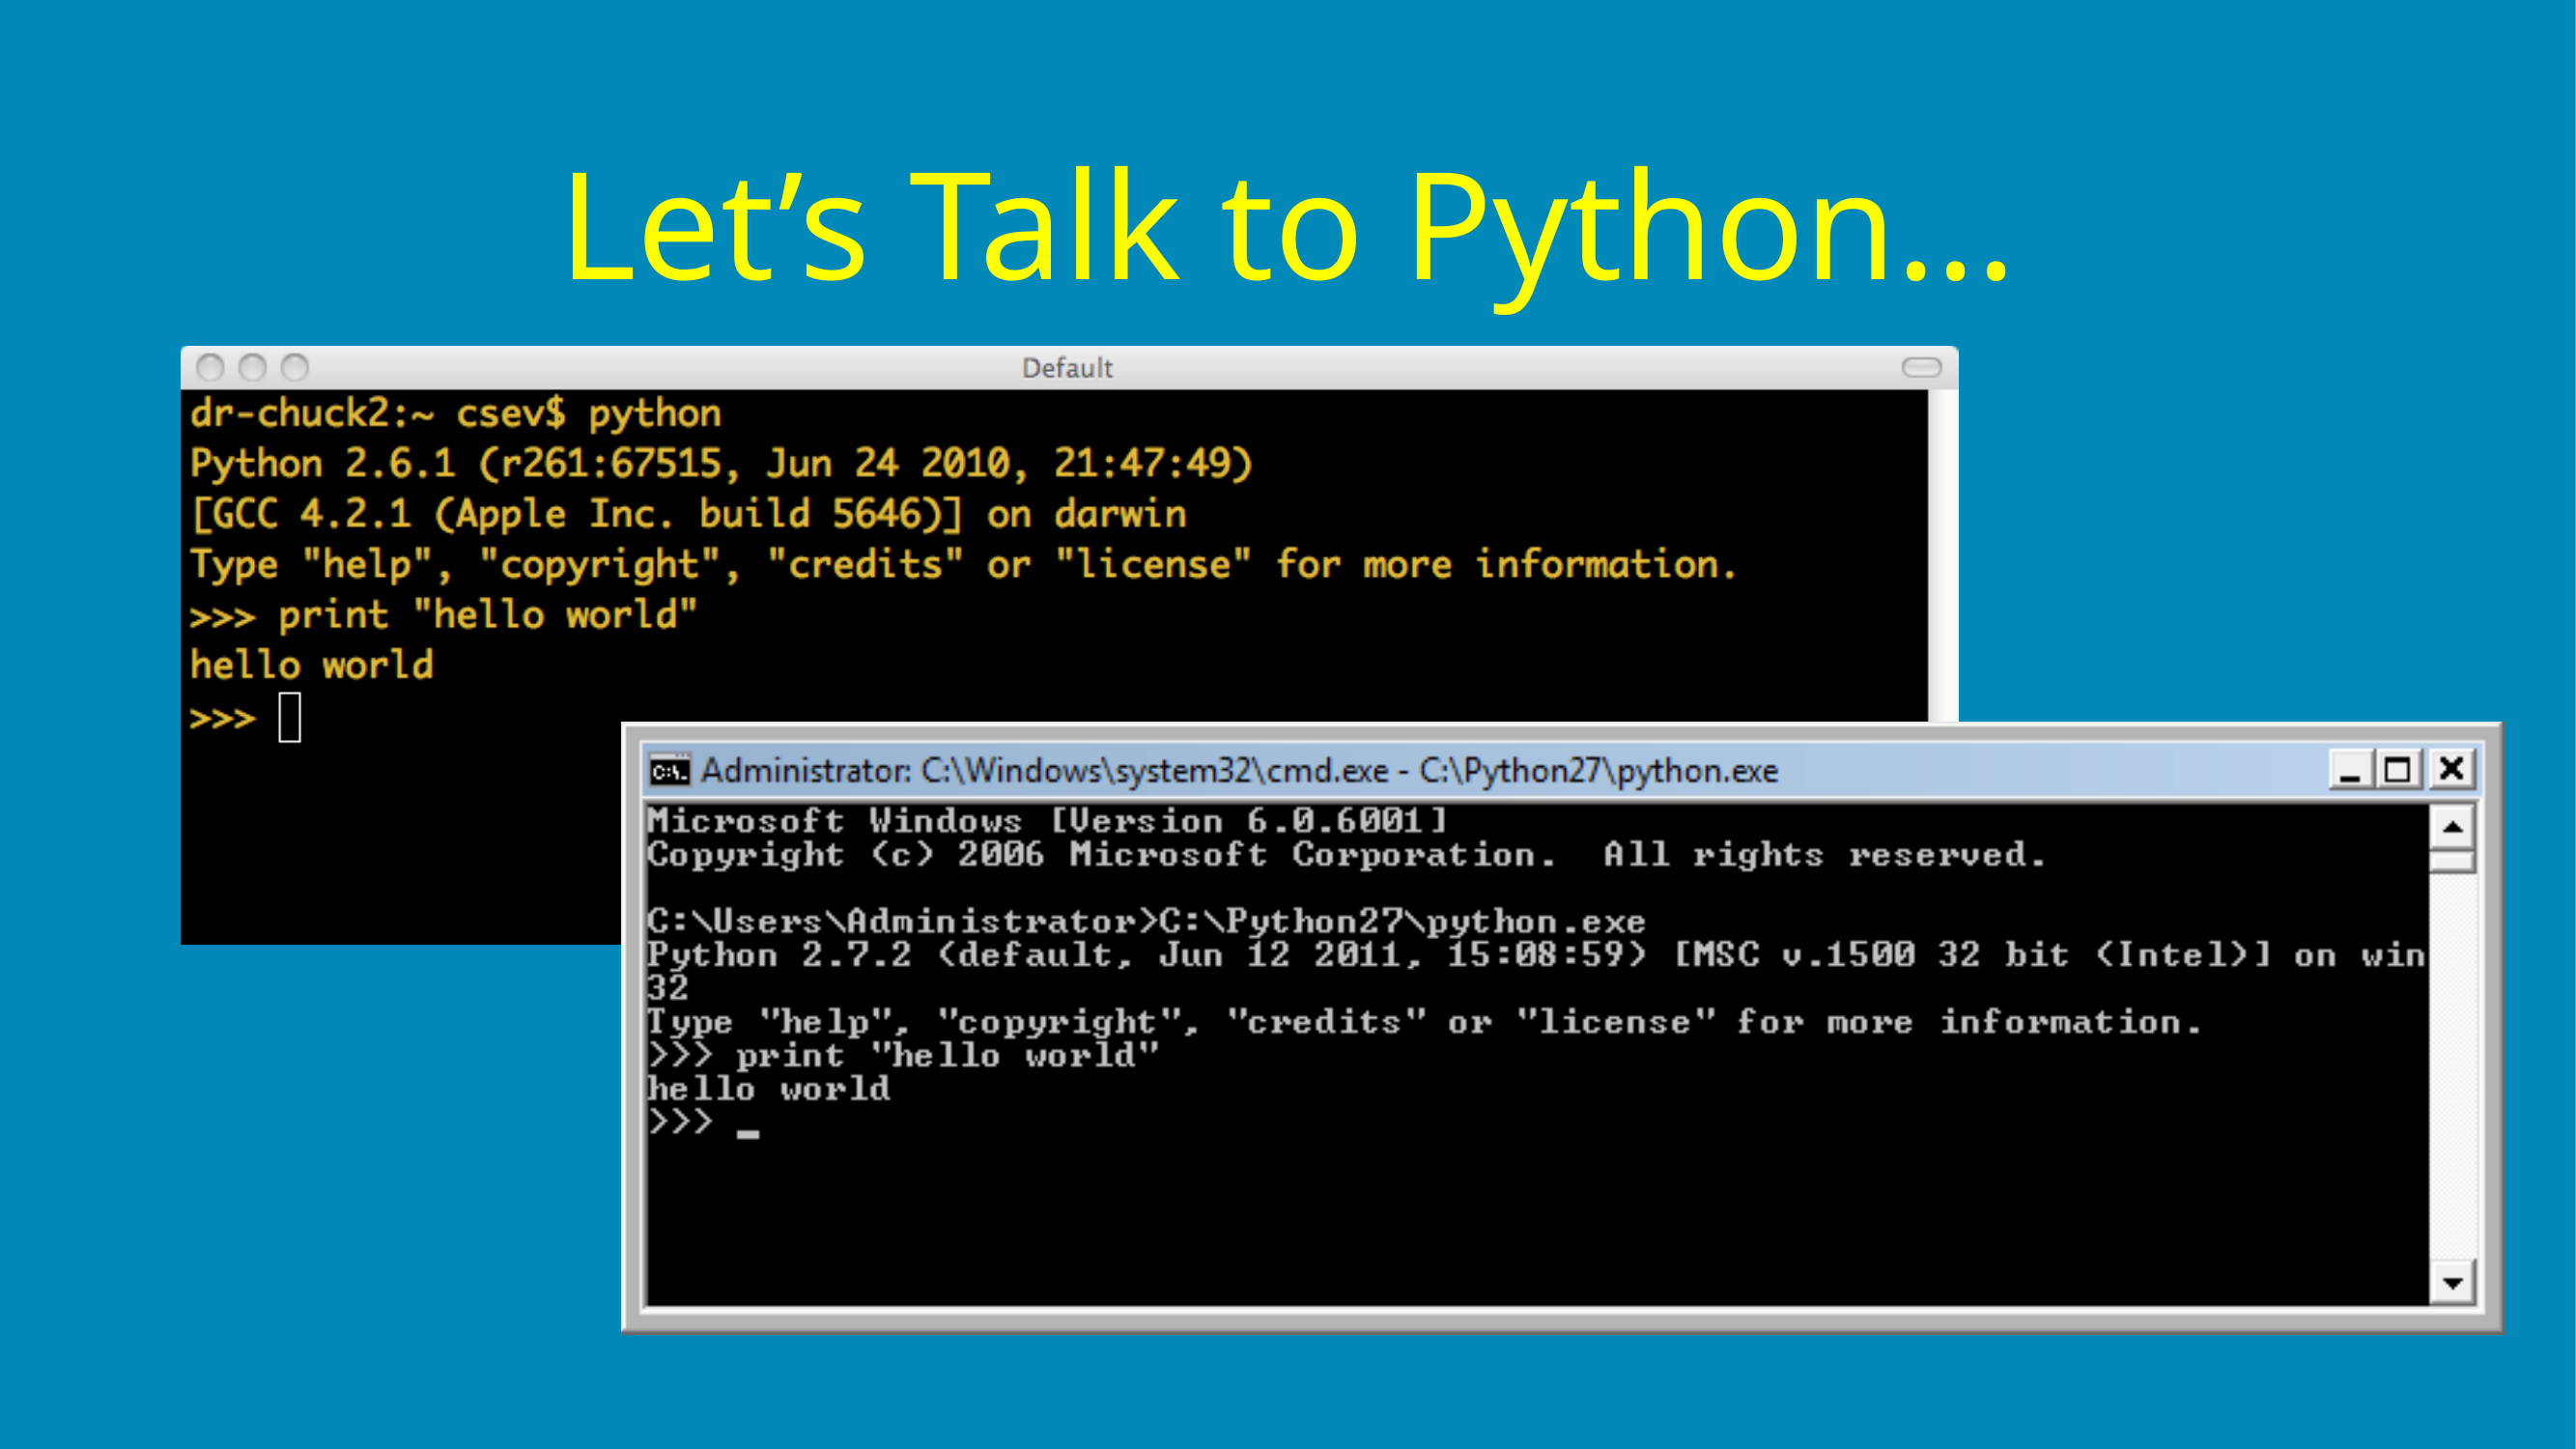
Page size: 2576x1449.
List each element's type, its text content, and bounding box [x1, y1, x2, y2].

title Let’s Talk to Python... [184, 38, 2392, 403]
picture [182, 347, 2505, 1334]
